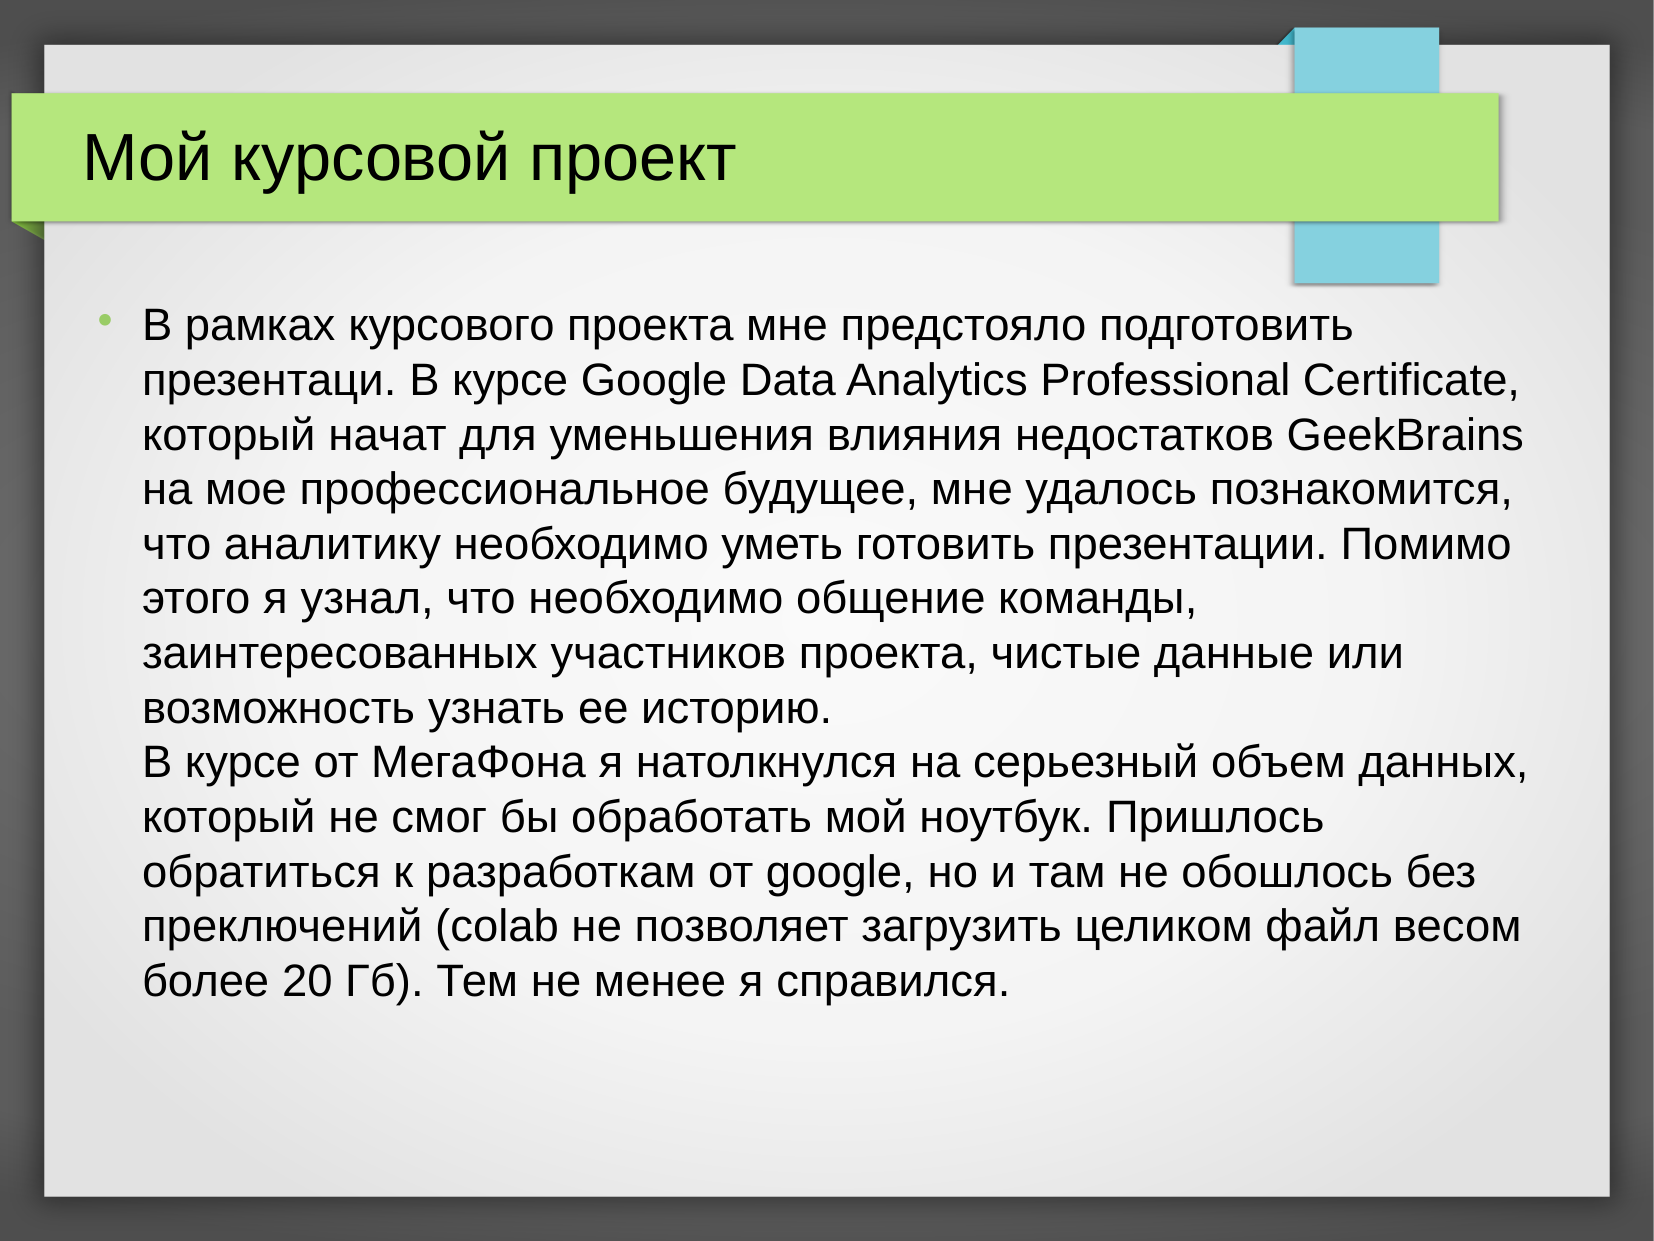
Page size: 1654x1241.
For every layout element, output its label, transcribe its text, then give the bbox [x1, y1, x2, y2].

picture [0, 0, 1654, 1241]
text_box Мой курсовой проект [82, 94, 1264, 213]
text_box В рамках курсового проекта мне предстояло подготовить презентаци. В курсе Google Data Analytics Professional Certificate, который начат для уменьшения влияния недостатков GeekBrains на мое профессиональное будущее, мне удалось познакомится, что аналитику необходимо уметь готовить презентации. Помимо этого я узнал, что необходимо общение команды, заинтересованных участников проекта, чистые данные или возможность узнать ее историю. В курсе от МегаФона я натолкнулся на серьезный объем данных, который не смог бы обработать мой ноутбук. Пришлось обратиться к разработкам от google, но и там не обошлось без преключений (colab не позволяет загрузить целиком файл весом более 20 Гб). Тем не менее я справился. [82, 295, 1571, 1015]
